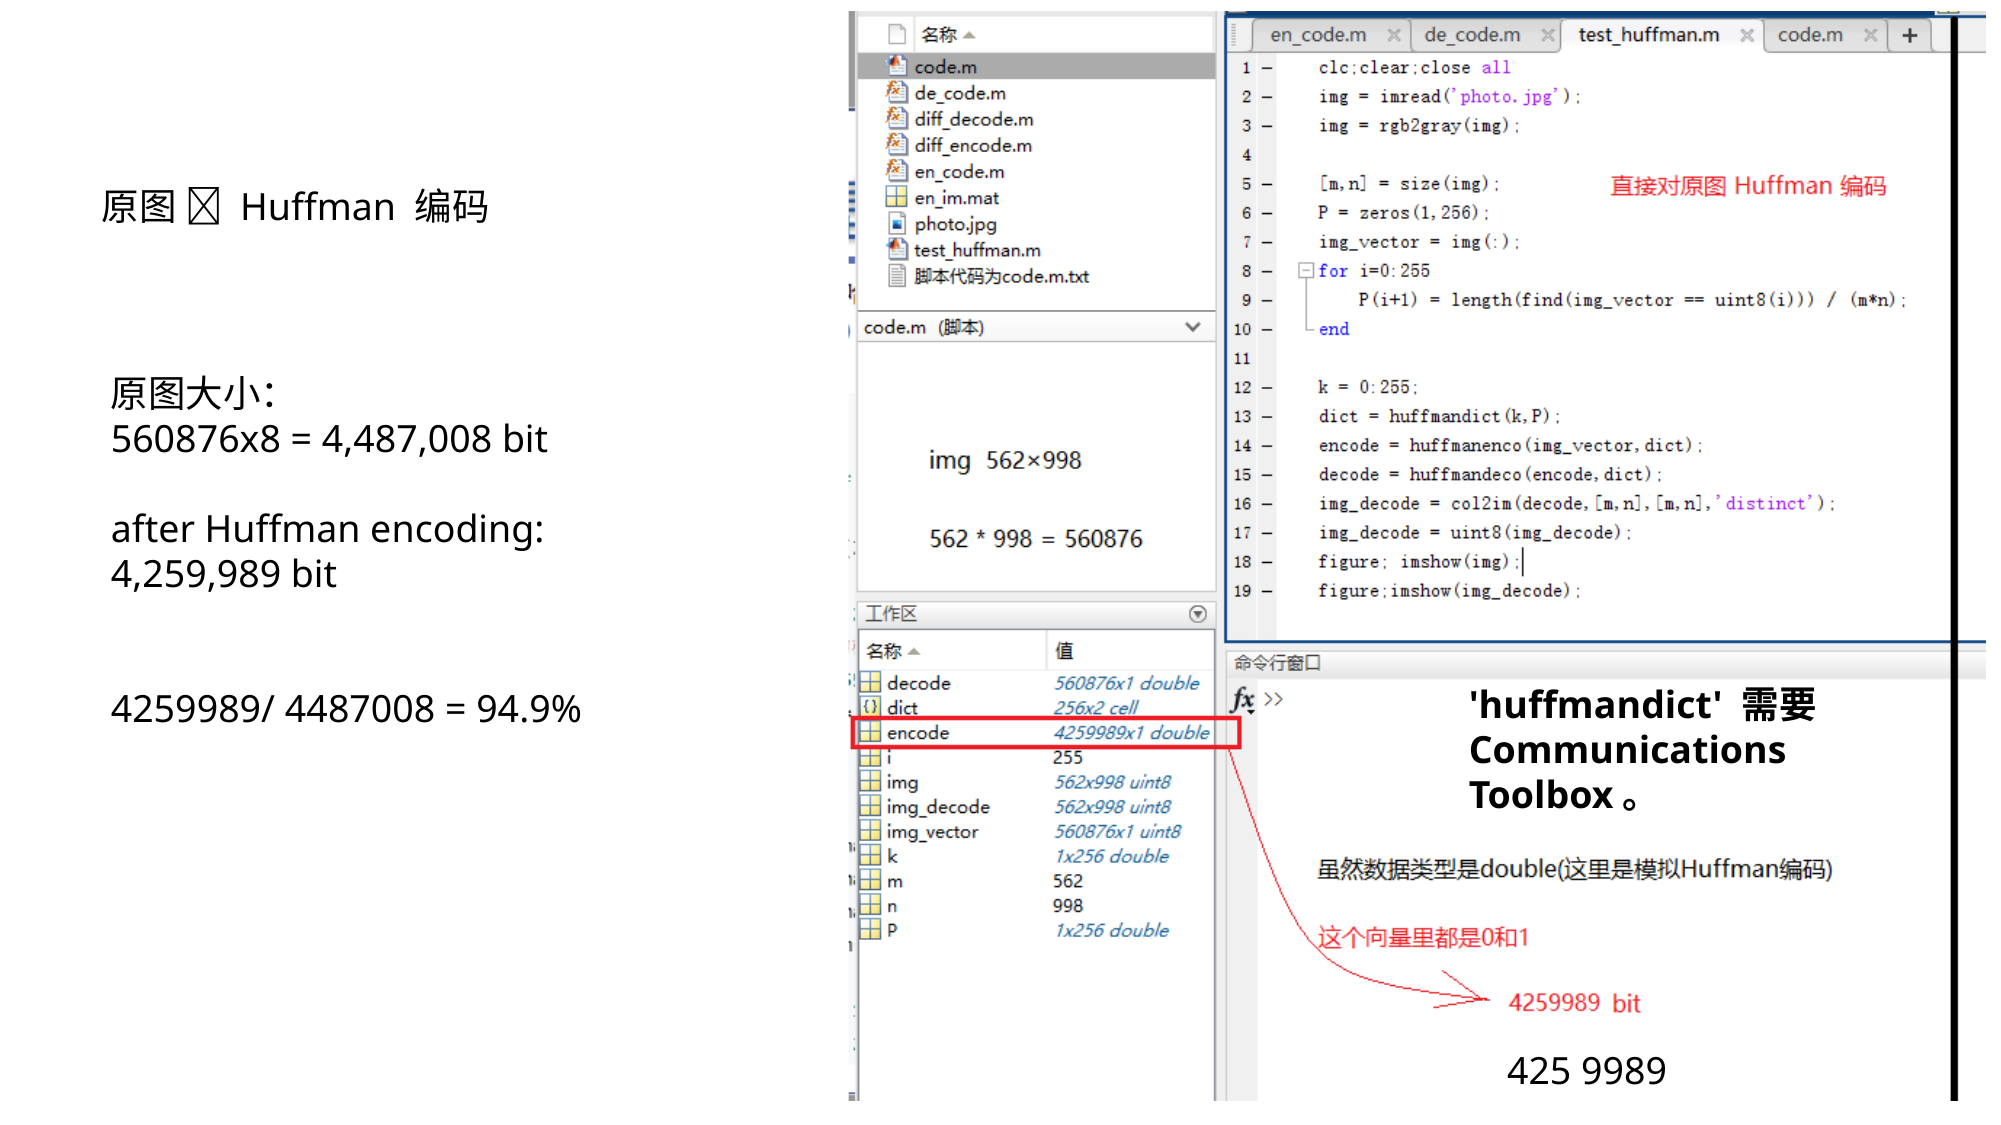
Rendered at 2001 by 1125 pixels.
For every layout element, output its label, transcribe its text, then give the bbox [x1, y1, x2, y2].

text_box 原图  Huffman 编码 [86, 175, 505, 236]
text_box 原图大小： 560876x8 = 4,487,008 bit after Huffman encoding: 4,259,989 bit 4259989/ 4487008 = 94.9% [96, 362, 656, 738]
picture [848, 11, 1986, 1101]
